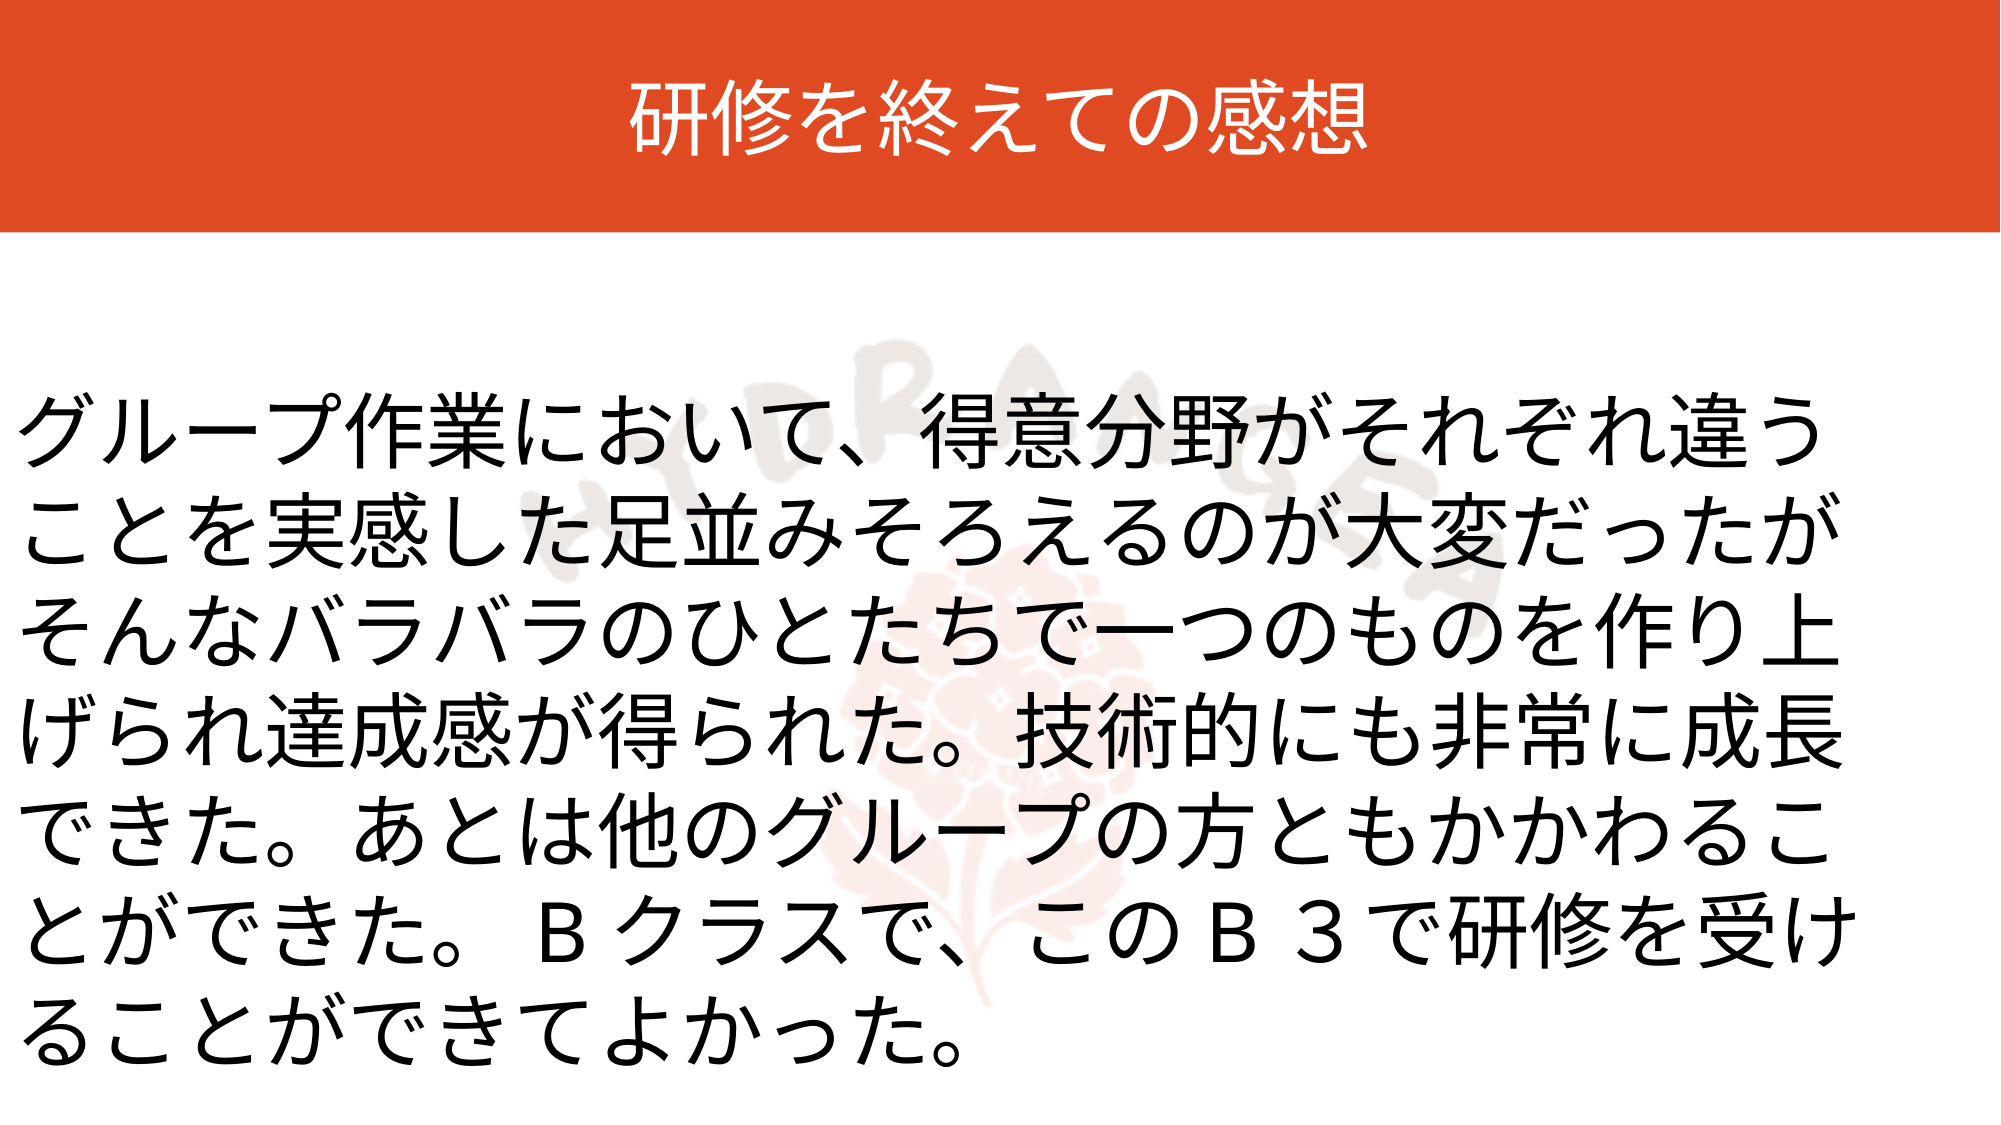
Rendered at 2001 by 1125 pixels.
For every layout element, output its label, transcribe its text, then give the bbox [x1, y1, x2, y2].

text_box グループ作業において、得意分野がそれぞれ違うことを実感した足並みそろえるのが大変だったがそんなバラバラのひとたちで一つのものを作り上げられ達成感が得られた。技術的にも非常に成長できた。あとは他のグループの方ともかかわることができた。Bクラスで、このB３で研修を受けることができてよかった。 [0, 371, 1924, 1087]
picture [502, 312, 1533, 1047]
text_box 研修を終えての感想 [0, 0, 2000, 233]
